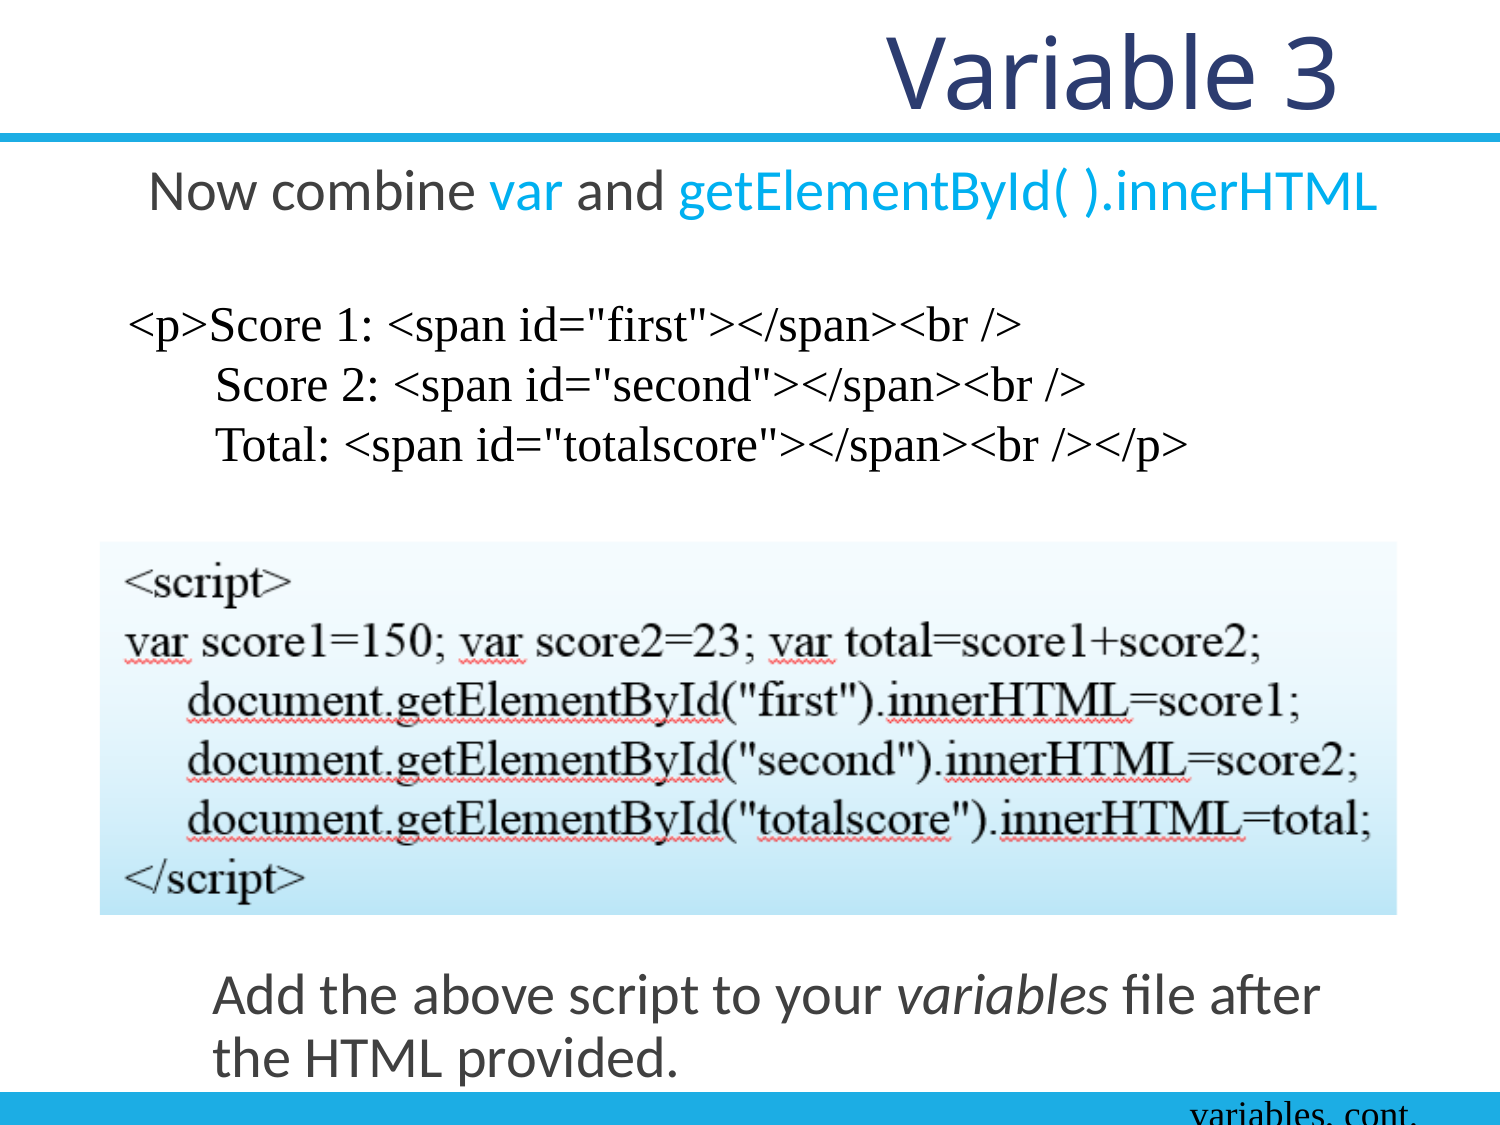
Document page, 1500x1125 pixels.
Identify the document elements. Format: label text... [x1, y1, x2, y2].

picture [99, 536, 1401, 915]
text_box Add the above script to your variables file after the HTML provided. [197, 957, 1328, 1083]
text_box Now combine var and getElementById( ).innerHTML [24, 152, 1488, 237]
text_box variables, cont. [1175, 1120, 1450, 1125]
text_box <p>Score 1: <span id="first"></span><br /> Score 2: <span id="second"></span><br /> Total: <span id="totalscore"></span><br /></p> [112, 284, 1413, 479]
title Variable 3 [263, 7, 1500, 133]
text_box variables, cont. [1175, 1082, 1450, 1108]
